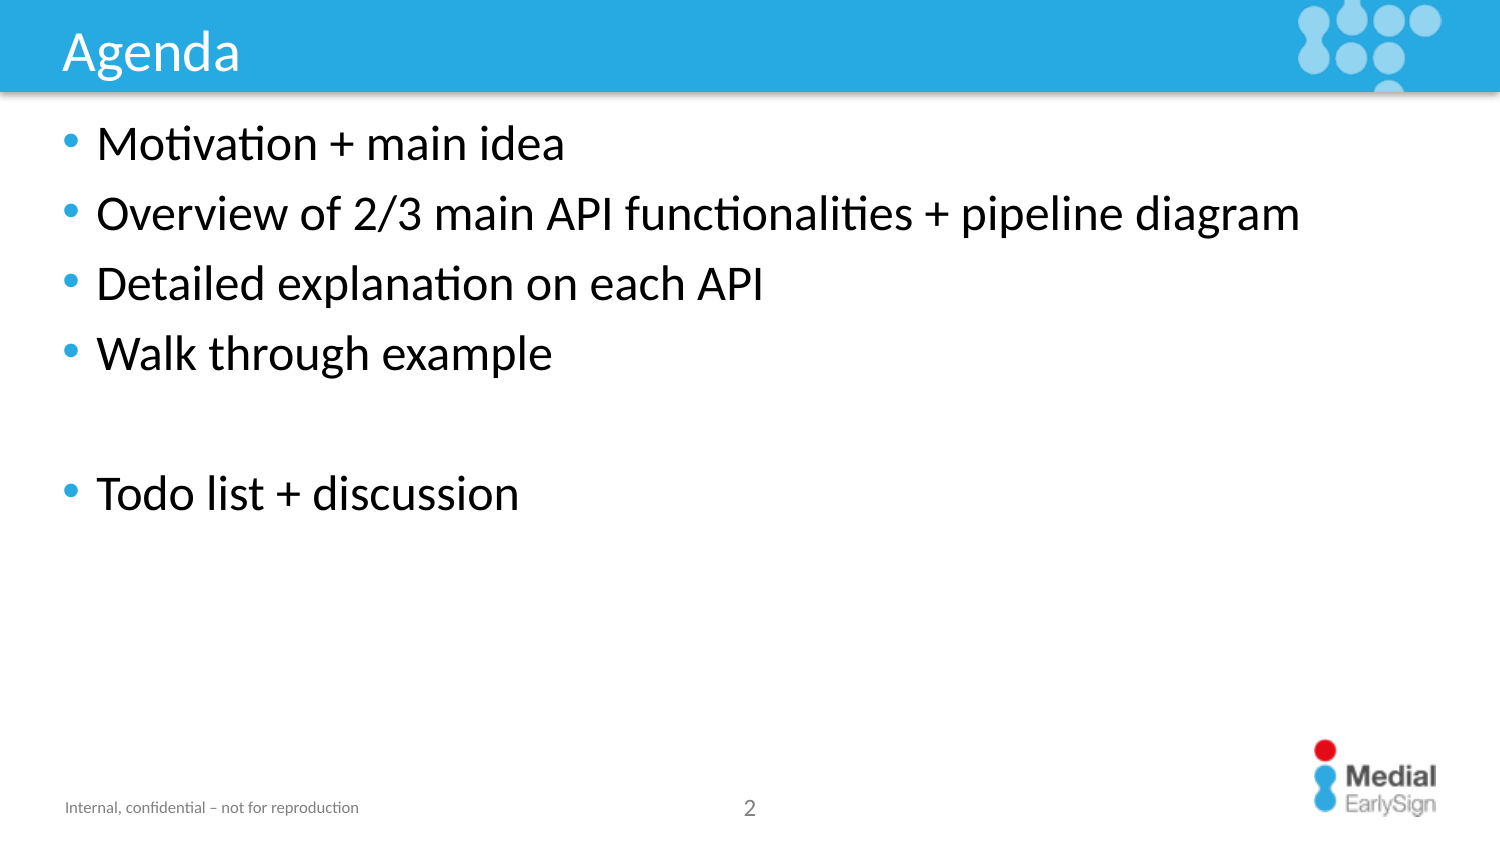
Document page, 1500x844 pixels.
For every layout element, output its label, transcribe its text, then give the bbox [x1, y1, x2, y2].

picture [1376, 739, 1436, 817]
picture [1298, 0, 1442, 92]
list Motivation + main idea Overview of 2/3 main API functionalities + pipeline diagram Detailed explanation on each API Walk through example Todo list + discussion [47, 102, 1376, 817]
title Agenda [47, 4, 1297, 91]
